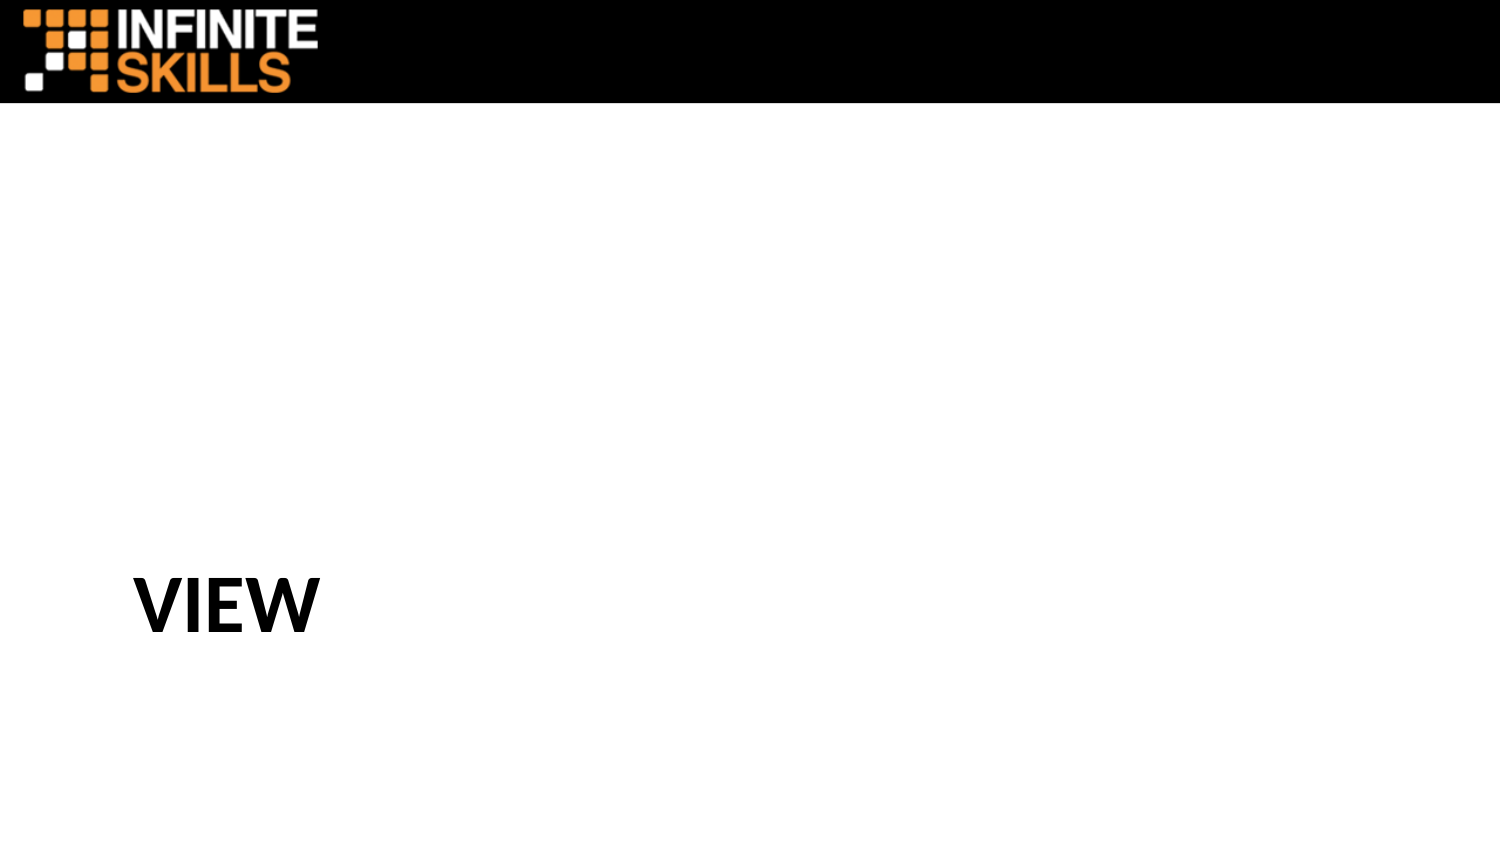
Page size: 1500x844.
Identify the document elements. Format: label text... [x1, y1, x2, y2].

title View [118, 542, 1394, 710]
picture [0, 0, 1500, 844]
